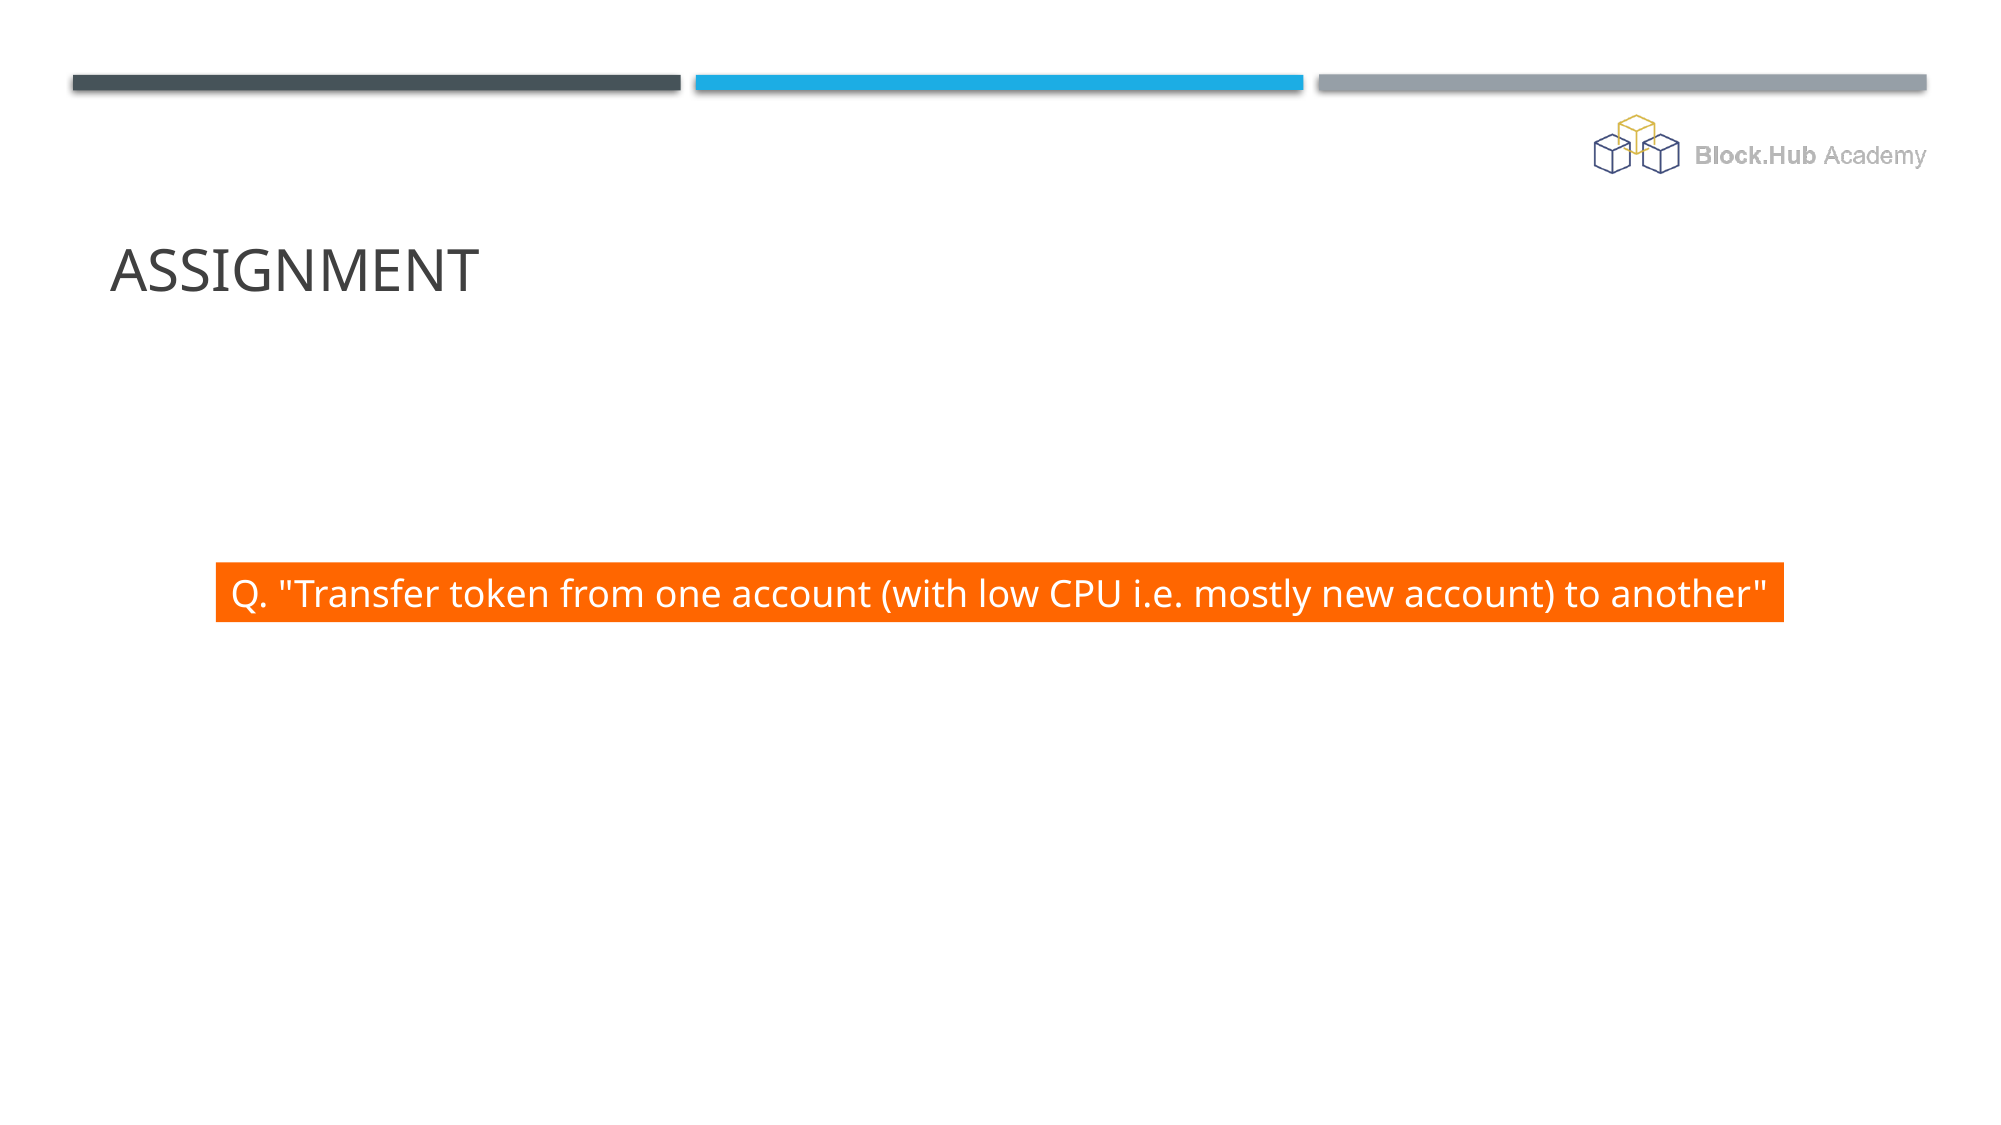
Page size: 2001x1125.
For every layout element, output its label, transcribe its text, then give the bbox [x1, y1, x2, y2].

title Assignment [95, 115, 1905, 311]
text_box Q. "Transfer token from one account (with low CPU i.e. mostly new account) to another" [215, 562, 1784, 623]
picture [1571, 82, 1976, 214]
